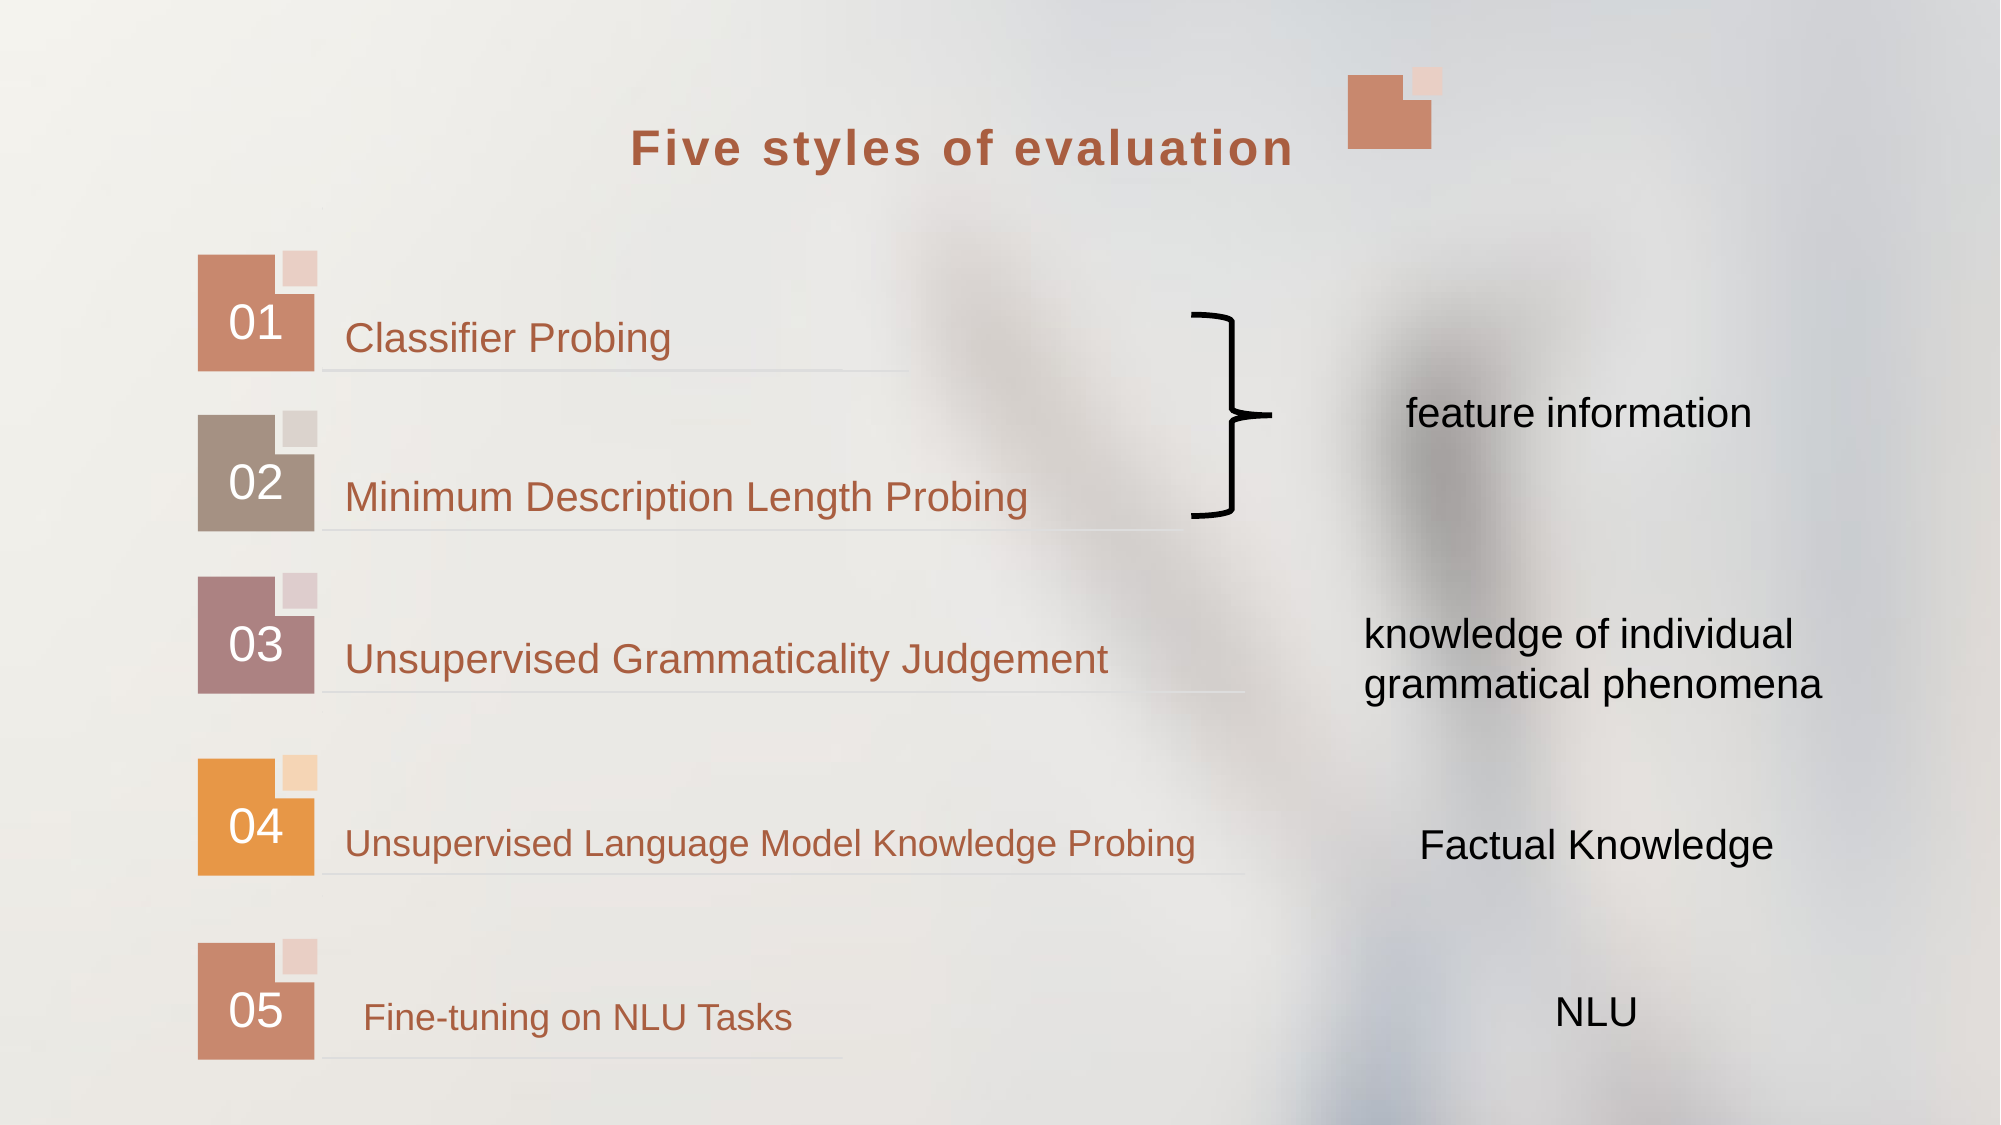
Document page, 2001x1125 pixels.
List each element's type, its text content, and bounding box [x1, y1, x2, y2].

text_box [1191, 314, 1273, 517]
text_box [197, 712, 1246, 876]
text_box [197, 529, 1246, 694]
text_box Factual Knowledge [1404, 810, 1790, 875]
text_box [197, 207, 843, 368]
text_box NLU [1540, 976, 1654, 1042]
text_box feature information [1390, 378, 1768, 443]
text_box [197, 368, 1184, 529]
text_box knowledge of individual grammatical phenomena [1349, 599, 1845, 715]
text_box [615, 67, 1443, 218]
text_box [197, 895, 843, 1060]
picture [0, 0, 2000, 1125]
